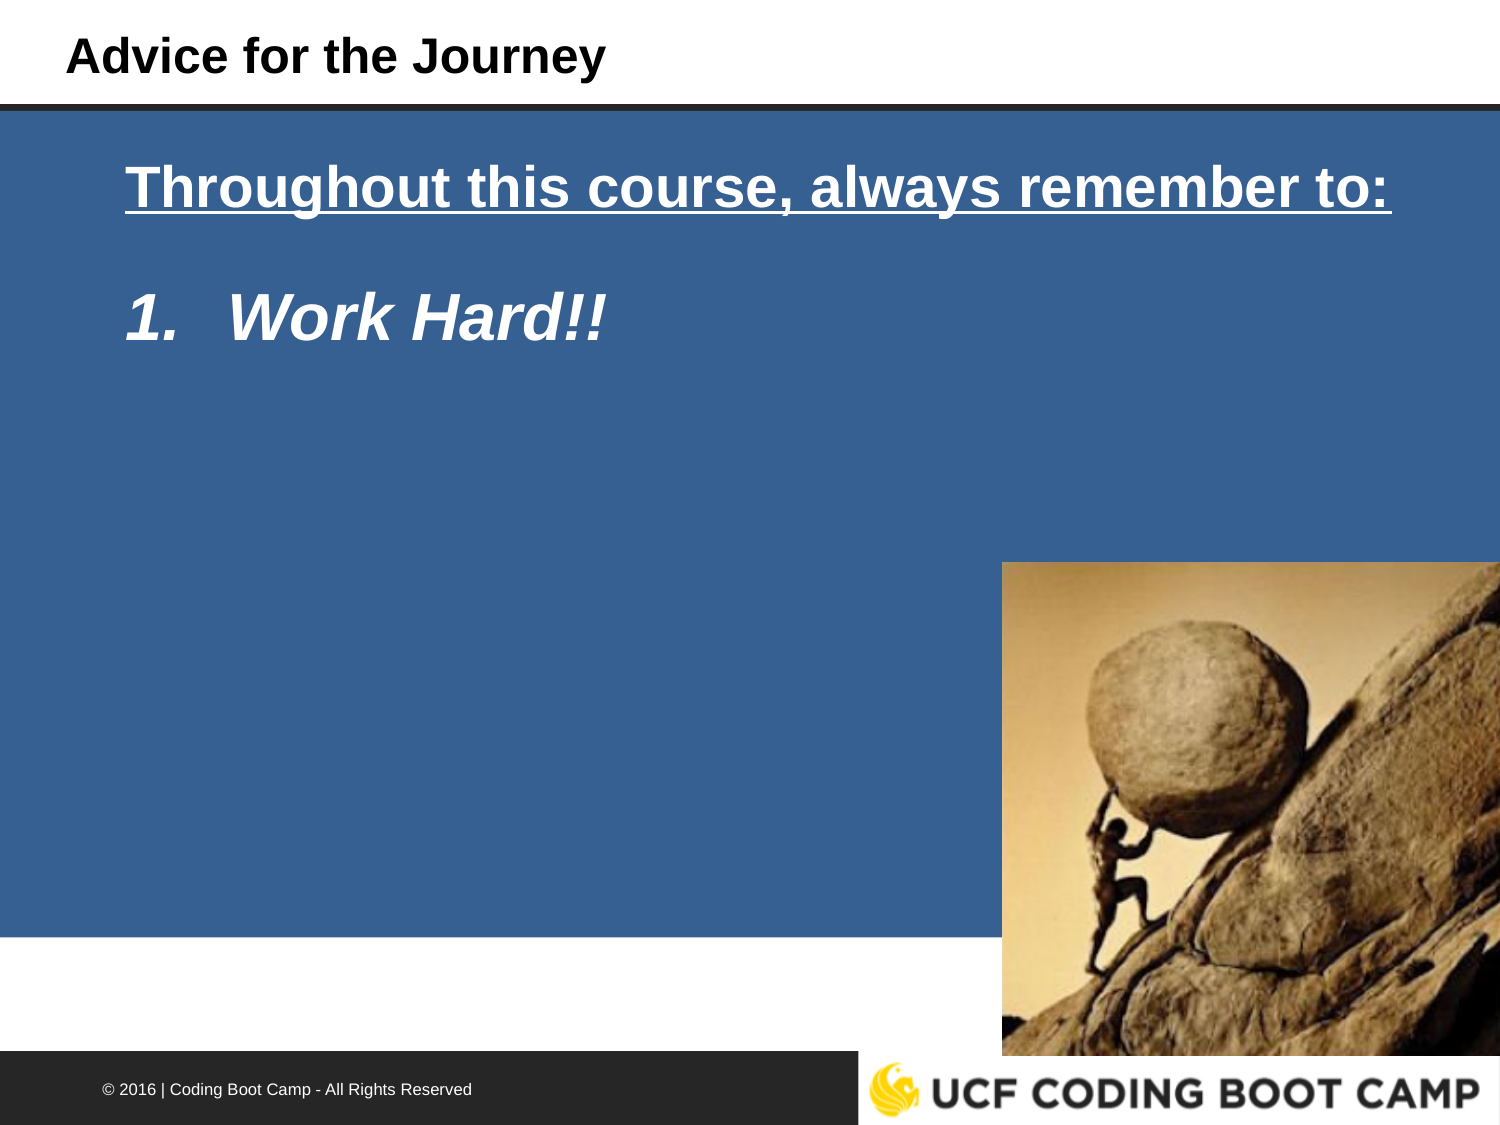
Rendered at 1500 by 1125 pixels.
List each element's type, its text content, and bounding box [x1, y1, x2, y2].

title Advice for the Journey [50, 0, 948, 108]
text_box [0, 109, 1500, 940]
picture [858, 562, 1500, 1125]
text_box Throughout this course, always remember to: Work Hard!! [72, 149, 1423, 893]
